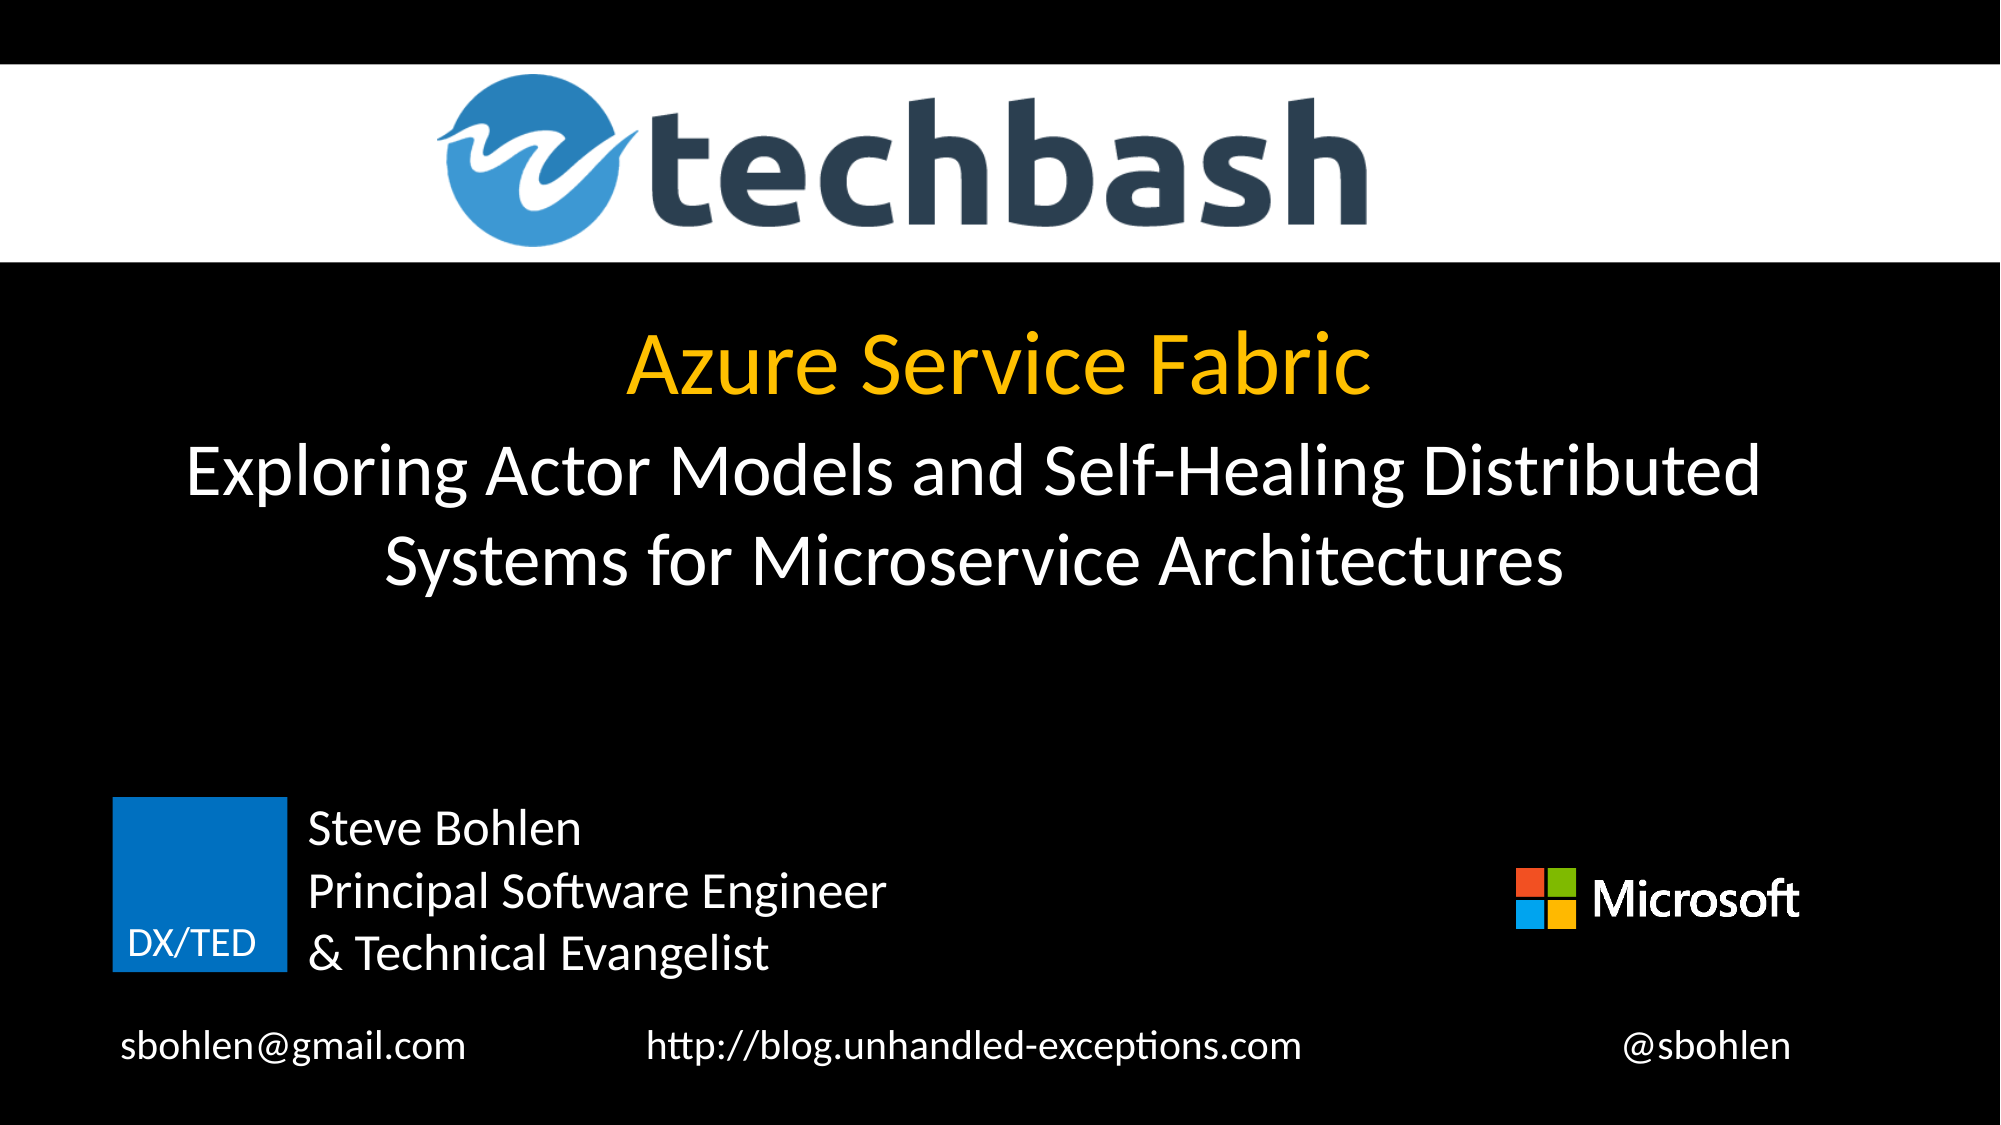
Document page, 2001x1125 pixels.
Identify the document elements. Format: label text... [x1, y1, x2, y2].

subtitle Exploring Actor Models and Self-Healing Distributed Systems for Microservice Architectures [112, 412, 1838, 700]
title Azure Service Fabric [150, 237, 1850, 479]
picture [1475, 830, 1838, 965]
text_box sbohlen@gmail.com http://blog.unhandled-exceptions.com @sbohlen [112, 999, 1838, 1085]
text_box DX/TED [110, 795, 290, 974]
picture [437, 74, 1367, 237]
text_box Steve Bohlen Principal Software Engineer & Technical Evangelist [300, 774, 938, 1000]
